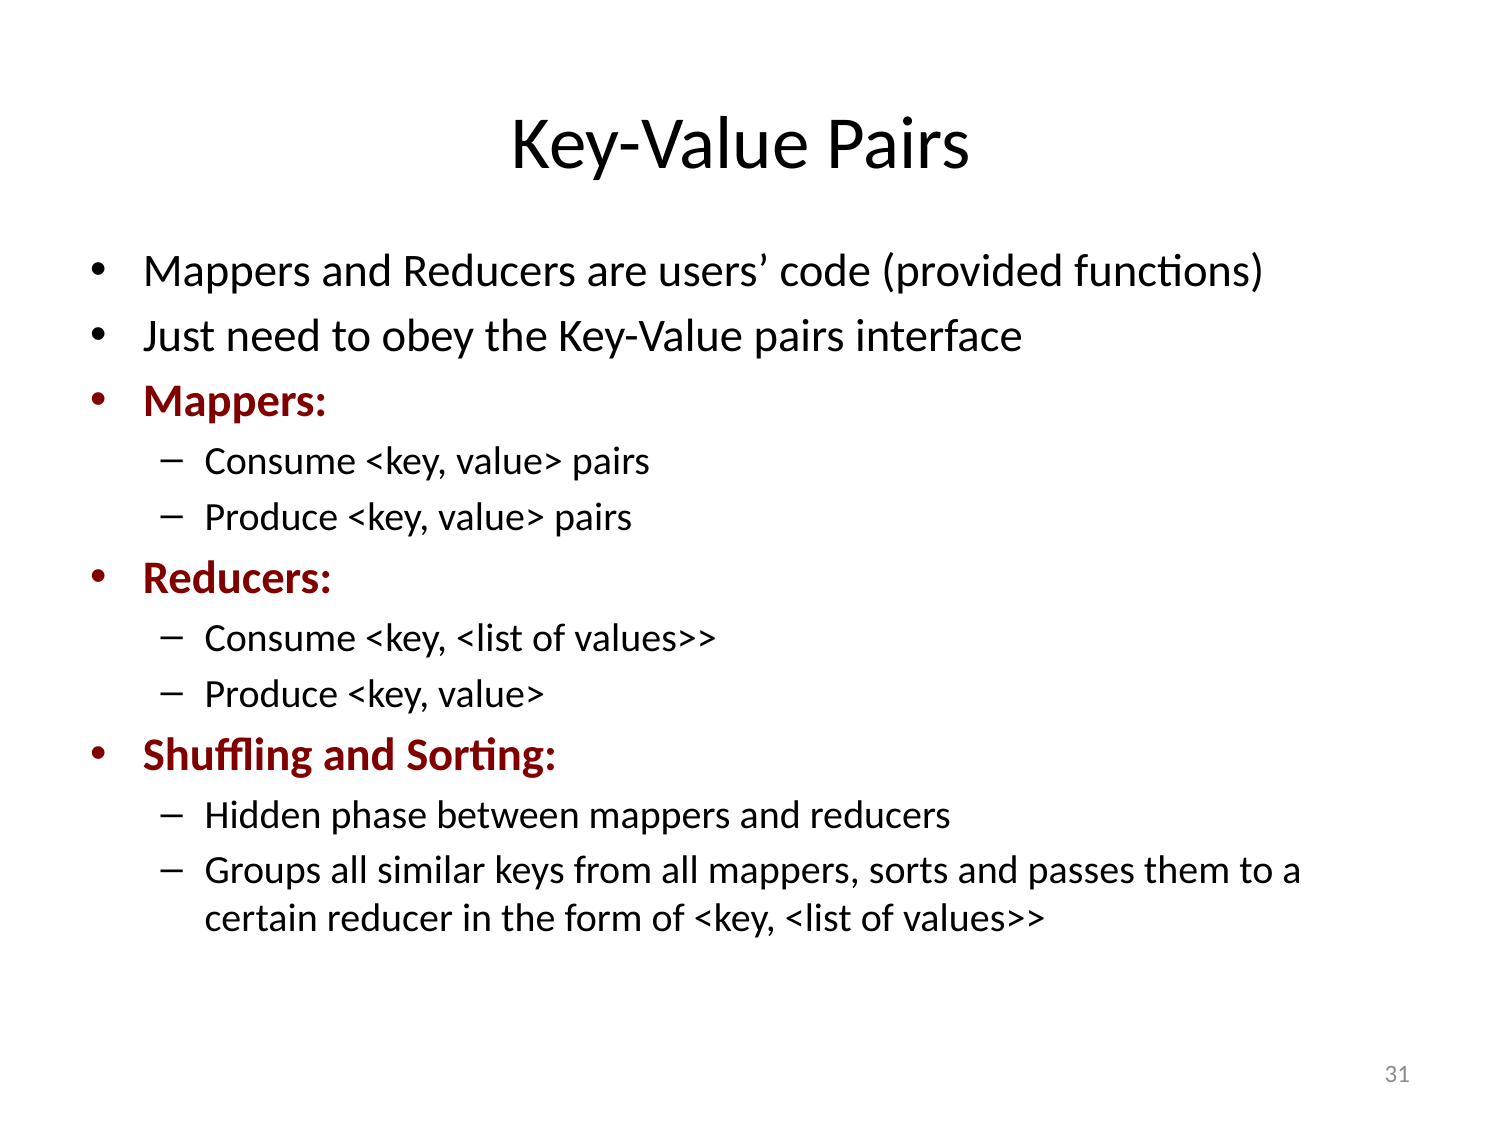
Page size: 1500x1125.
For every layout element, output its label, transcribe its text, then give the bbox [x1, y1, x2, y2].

list Mappers and Reducers are users’ code (provided functions) Just need to obey the Key-Value pairs interface Mappers: Consume <key, value> pairs Produce <key, value> pairs Reducers: Consume <key, <list of values>> Produce <key, value> Shuffling and Sorting: Hidden phase between mappers and reducers Groups all similar keys from all mappers, sorts and passes them to a certain reducer in the form of <key, <list of values>> [75, 232, 1433, 950]
title Key-Value Pairs [75, 45, 1425, 232]
slide_number 31 [1074, 1042, 1425, 1103]
